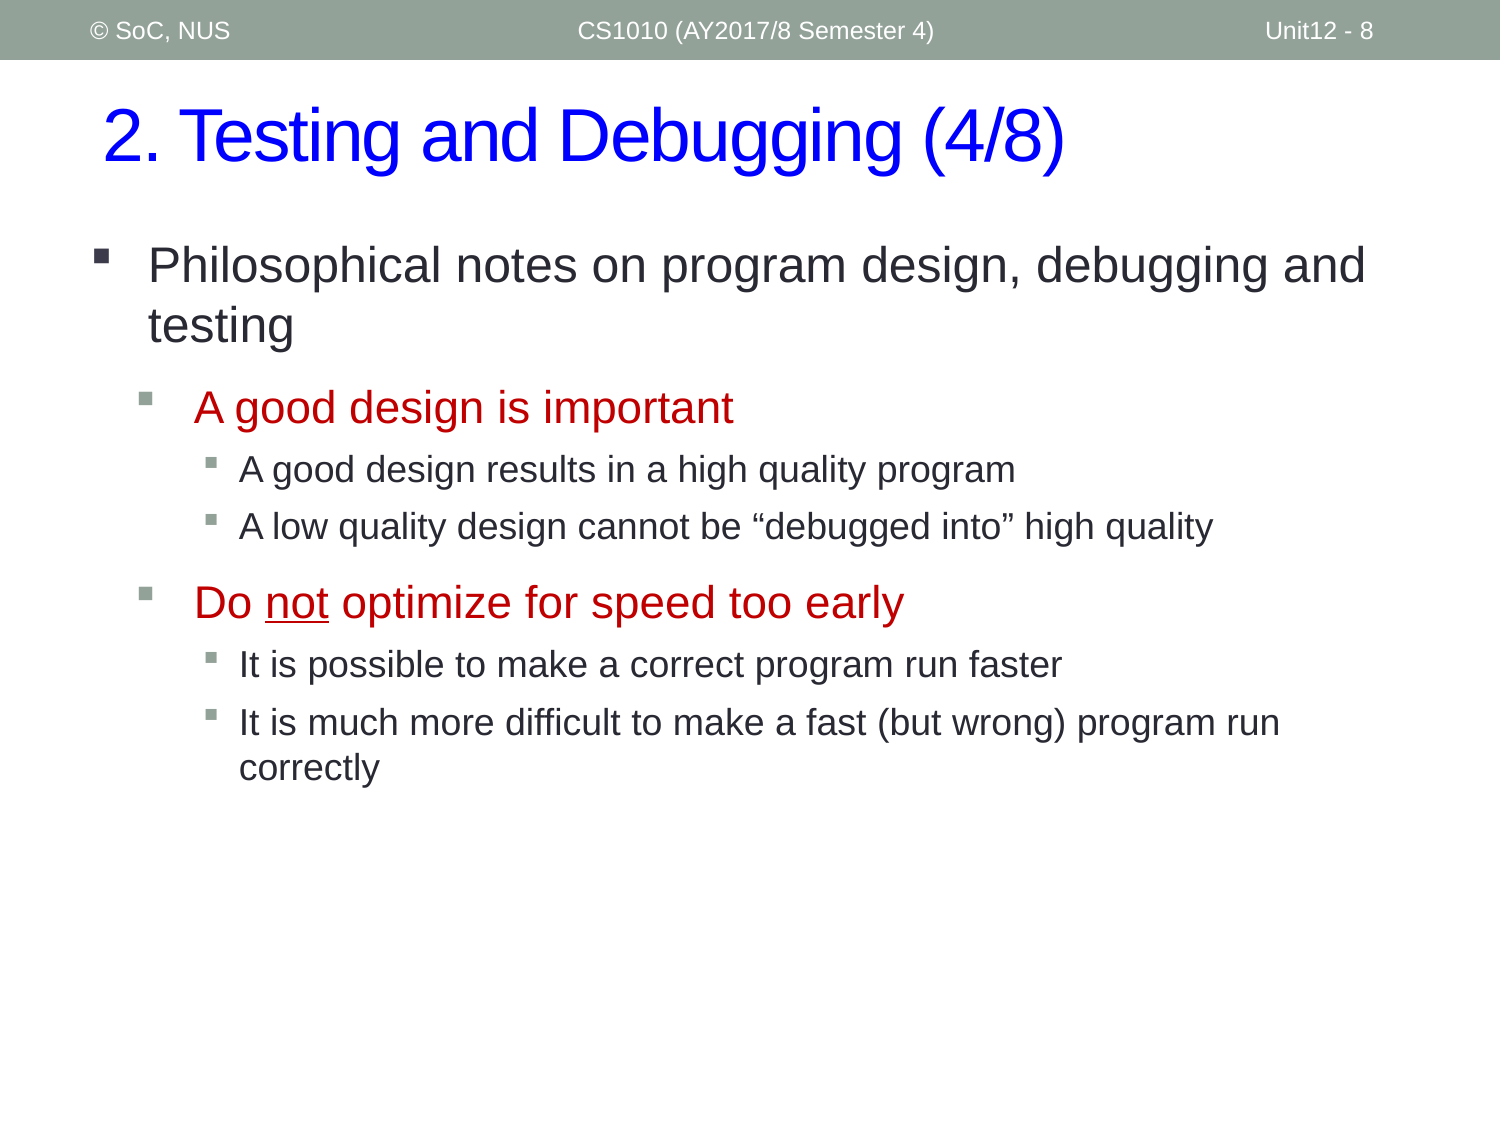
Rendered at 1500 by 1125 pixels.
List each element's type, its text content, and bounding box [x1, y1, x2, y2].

title 2. Testing and Debugging (4/8) [87, 62, 1463, 200]
footer CS1010 (AY2017/8 Semester 4) [562, 3, 1238, 57]
slide_number Unit12 - 8 [1250, 3, 1425, 57]
slide_number © SoC, NUS [75, 3, 550, 57]
list Philosophical notes on program design, debugging and testing A good design is important A good design results in a high quality program A low quality design cannot be “debugged into” high quality Do not optimize for speed too early It is possible to make a correct program run faster It is much more difficult to make a fast (but wrong) program run correctly [75, 224, 1425, 963]
